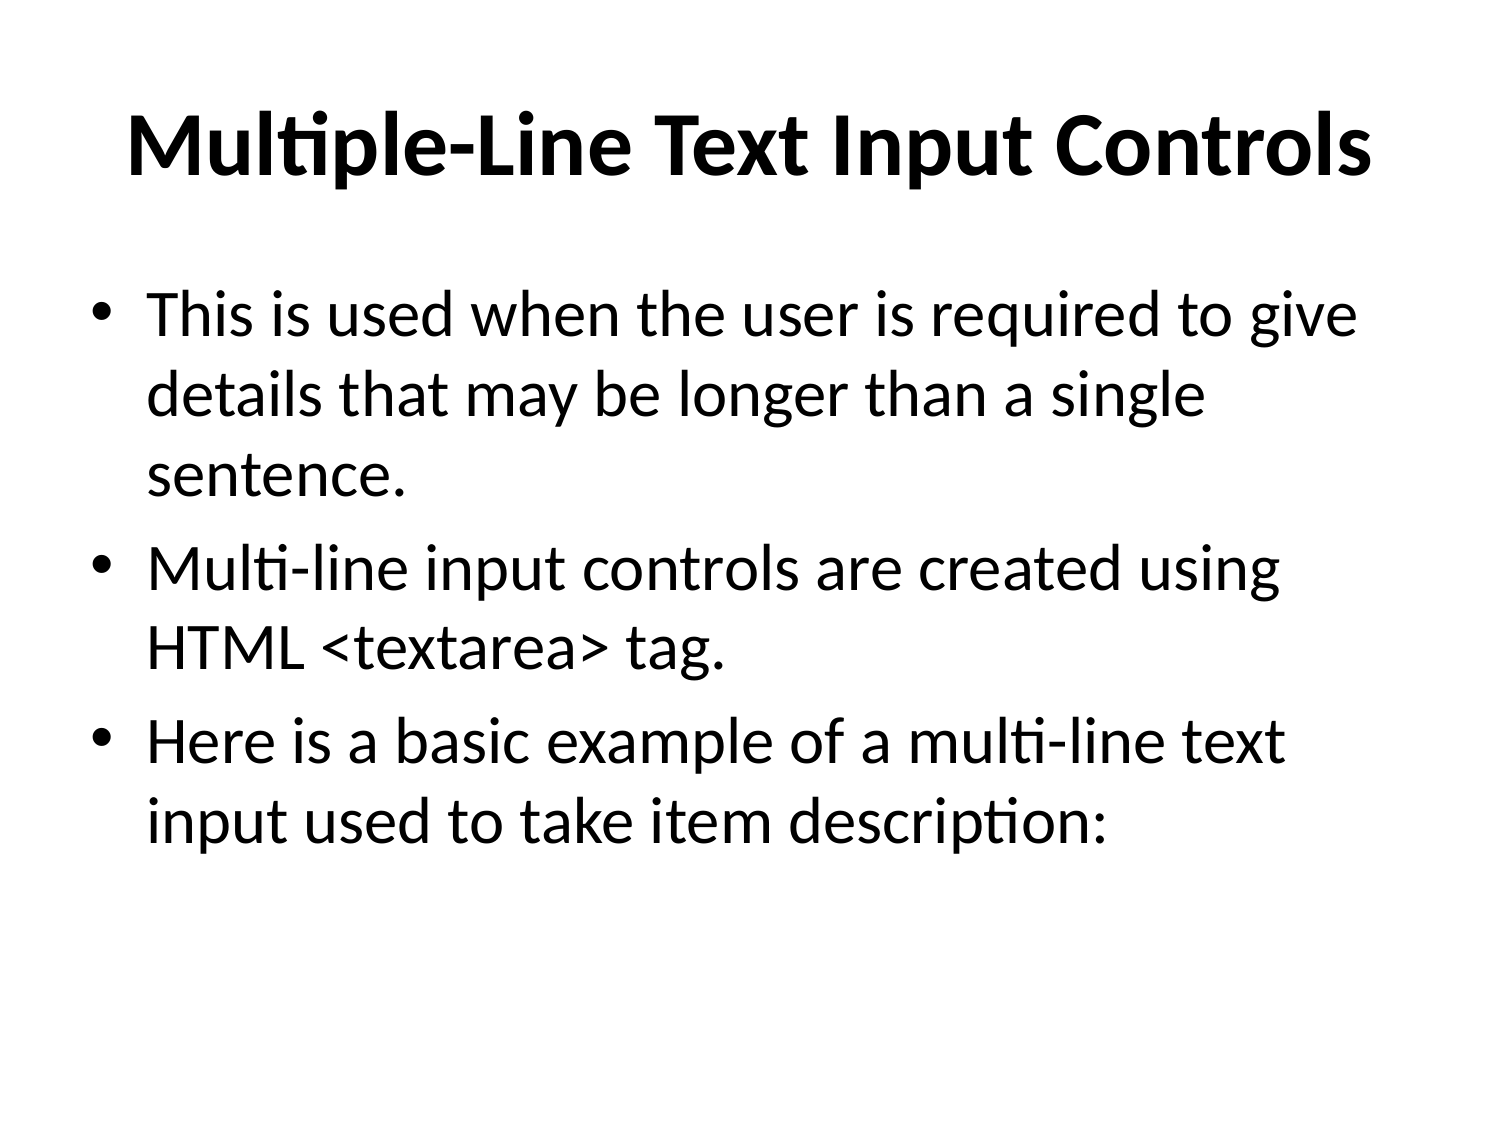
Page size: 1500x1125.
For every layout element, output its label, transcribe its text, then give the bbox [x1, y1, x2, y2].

title Multiple-Line Text Input Controls [75, 45, 1425, 233]
list This is used when the user is required to give details that may be longer than a single sentence. Multi-line input controls are created using HTML <textarea> tag. Here is a basic example of a multi-line text input used to take item description: [75, 262, 1425, 1005]
